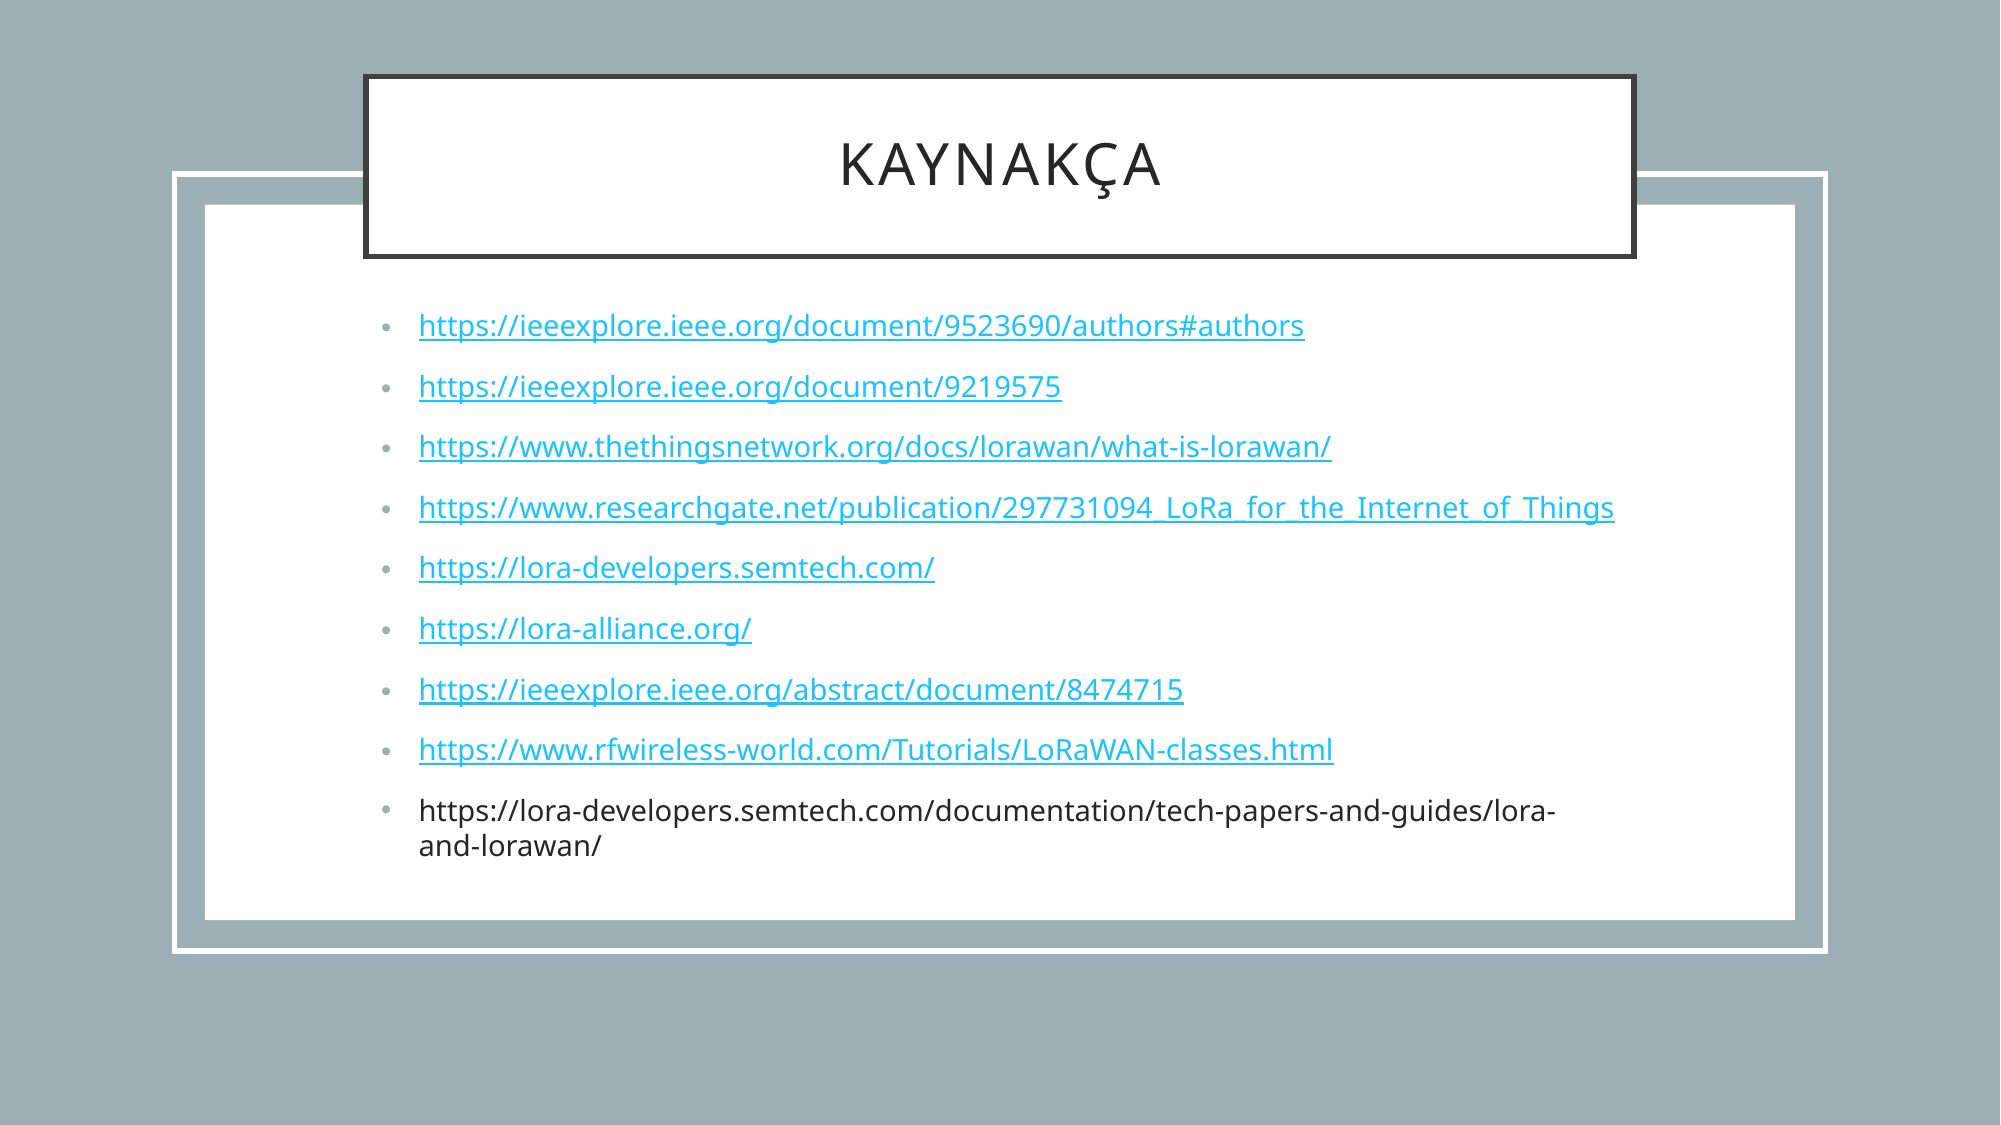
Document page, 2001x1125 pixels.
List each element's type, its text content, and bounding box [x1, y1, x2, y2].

text_box [0, 0, 2000, 1125]
text_box [173, 173, 1827, 952]
title kaynakça [363, 74, 1637, 259]
list https://ieeexplore.ieee.org/document/9523690/authors#authors https://ieeexplore.ieee.org/document/9219575 https://www.thethingsnetwork.org/docs/lorawan/what-is-lorawan/ https://www.researchgate.net/publication/297731094_LoRa_for_the_Internet_of_Things https://lora-developers.semtech.com/ https://lora-alliance.org/ https://ieeexplore.ieee.org/abstract/document/8474715 https://www.rfwireless-world.com/Tutorials/LoRaWAN-classes.html https://lora-developers.semtech.com/documentation/tech-papers-and-guides/lora-and-lorawan/ [366, 299, 1634, 907]
